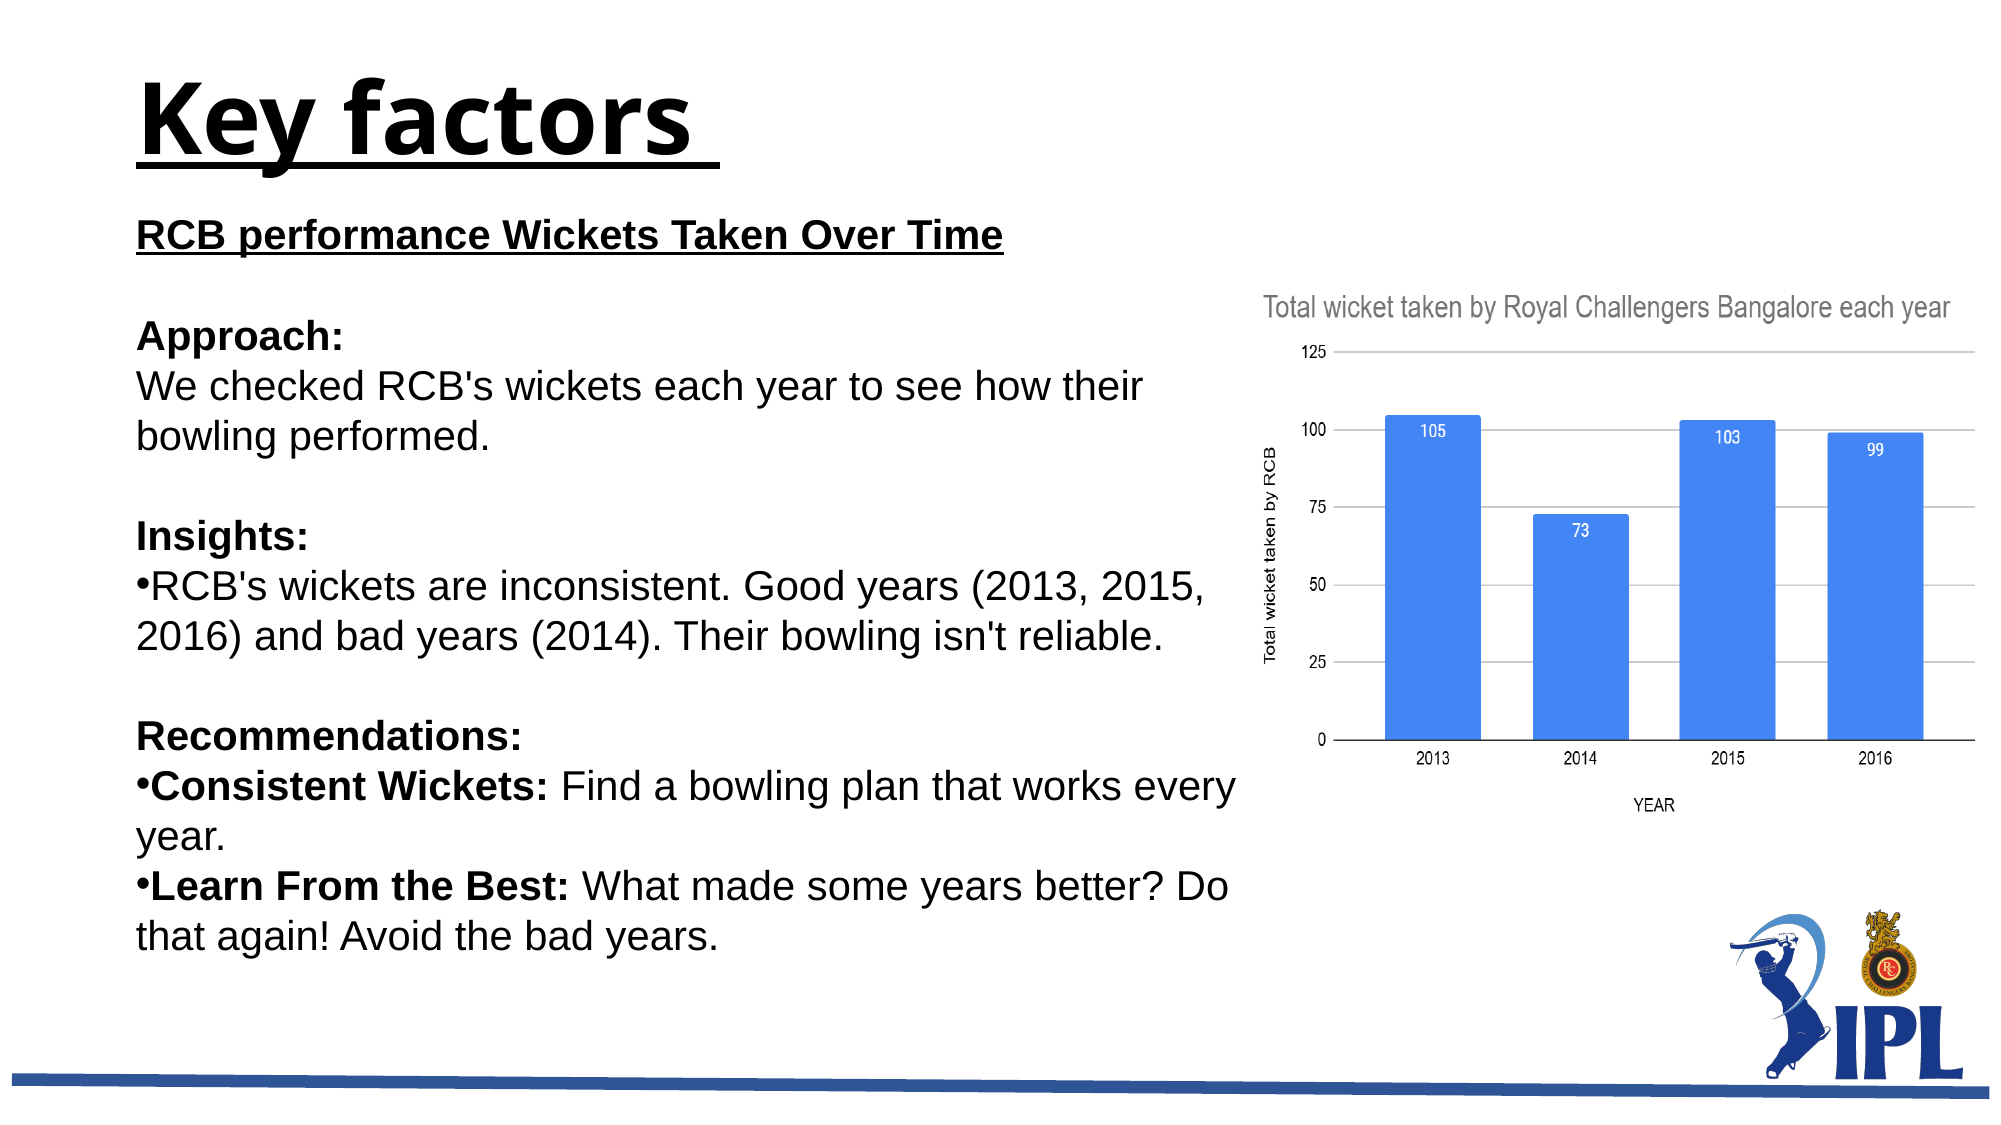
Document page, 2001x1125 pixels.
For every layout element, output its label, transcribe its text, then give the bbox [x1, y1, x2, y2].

picture [1239, 263, 1998, 844]
text_box Key factors [121, 46, 1879, 182]
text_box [11, 904, 1990, 1096]
text_box RCB performance Wickets Taken Over Time Approach: We checked RCB's wickets each year to see how their bowling performed. Insights: RCB's wickets are inconsistent. Good years (2013, 2015, 2016) and bad years (2014). Their bowling isn't reliable. Recommendations: Consistent Wickets: Find a bowling plan that works every year. Learn From the Best: What made some years better? Do that again! Avoid the bad years. [121, 201, 1269, 904]
